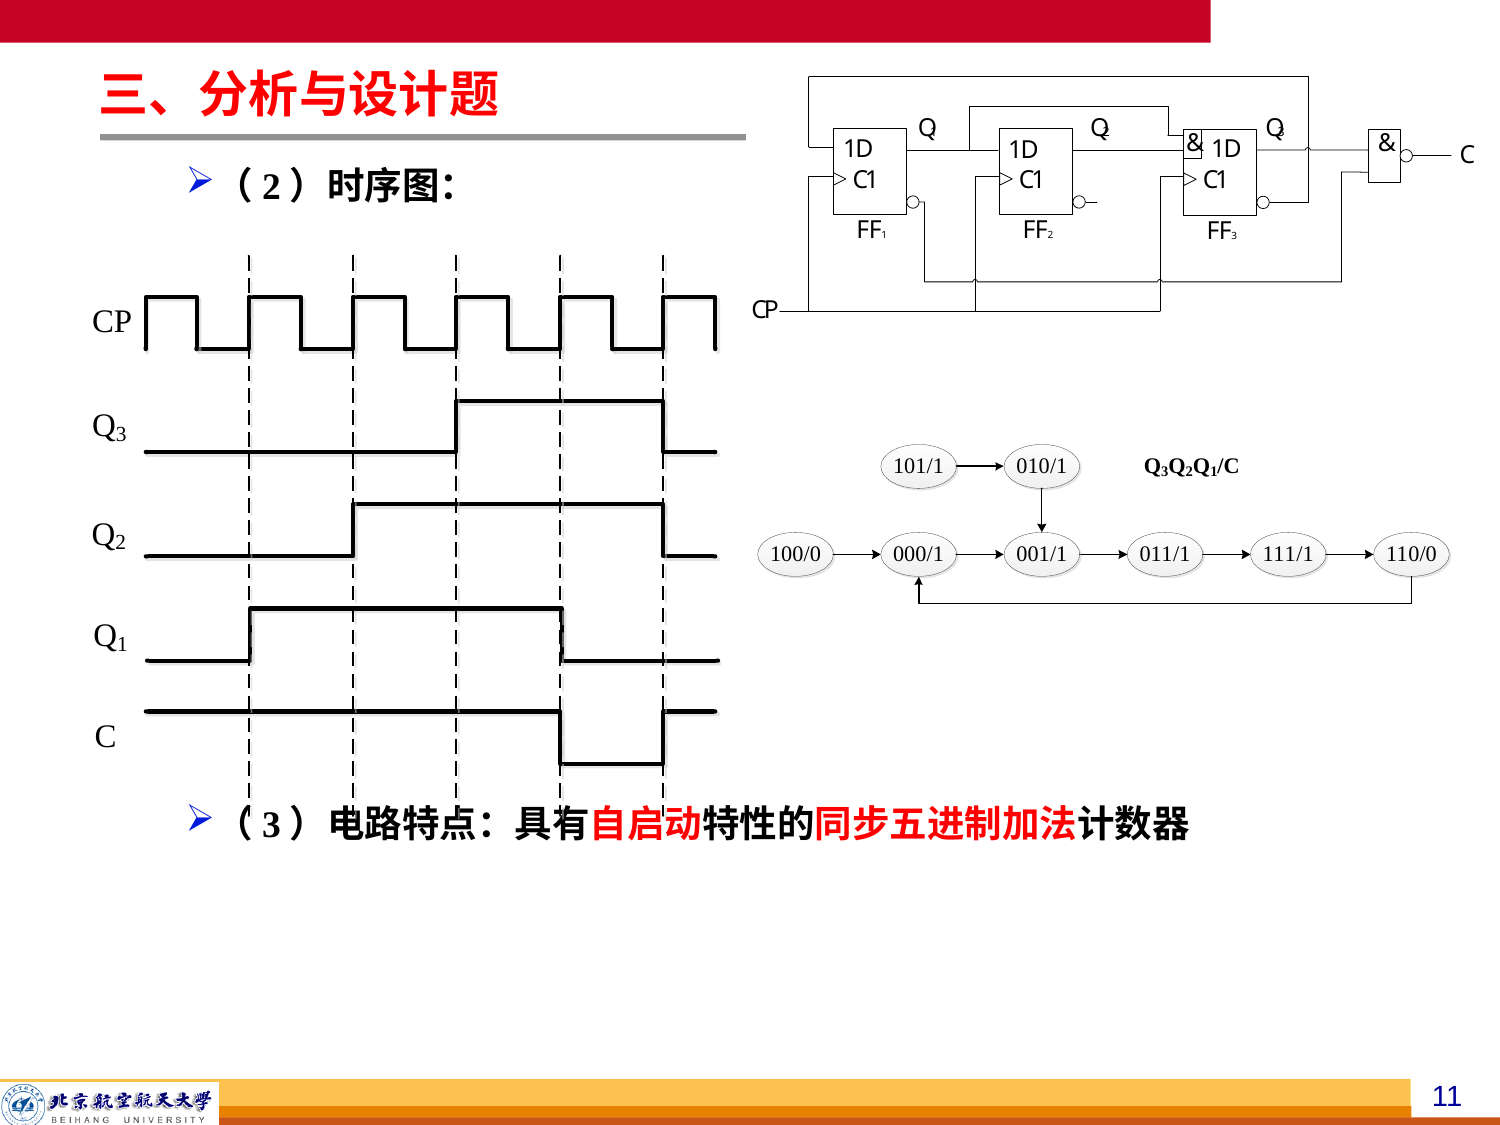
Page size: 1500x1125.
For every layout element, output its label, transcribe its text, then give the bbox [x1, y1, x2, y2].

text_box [64, 251, 727, 823]
picture [0, 1082, 219, 1125]
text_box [755, 442, 1453, 622]
list （2）时序图： （3）电路特点：具有自启动特性的同步五进制加法计数器 [112, 148, 1400, 939]
title 三、分析与设计题 [88, 66, 743, 128]
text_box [745, 66, 1483, 327]
